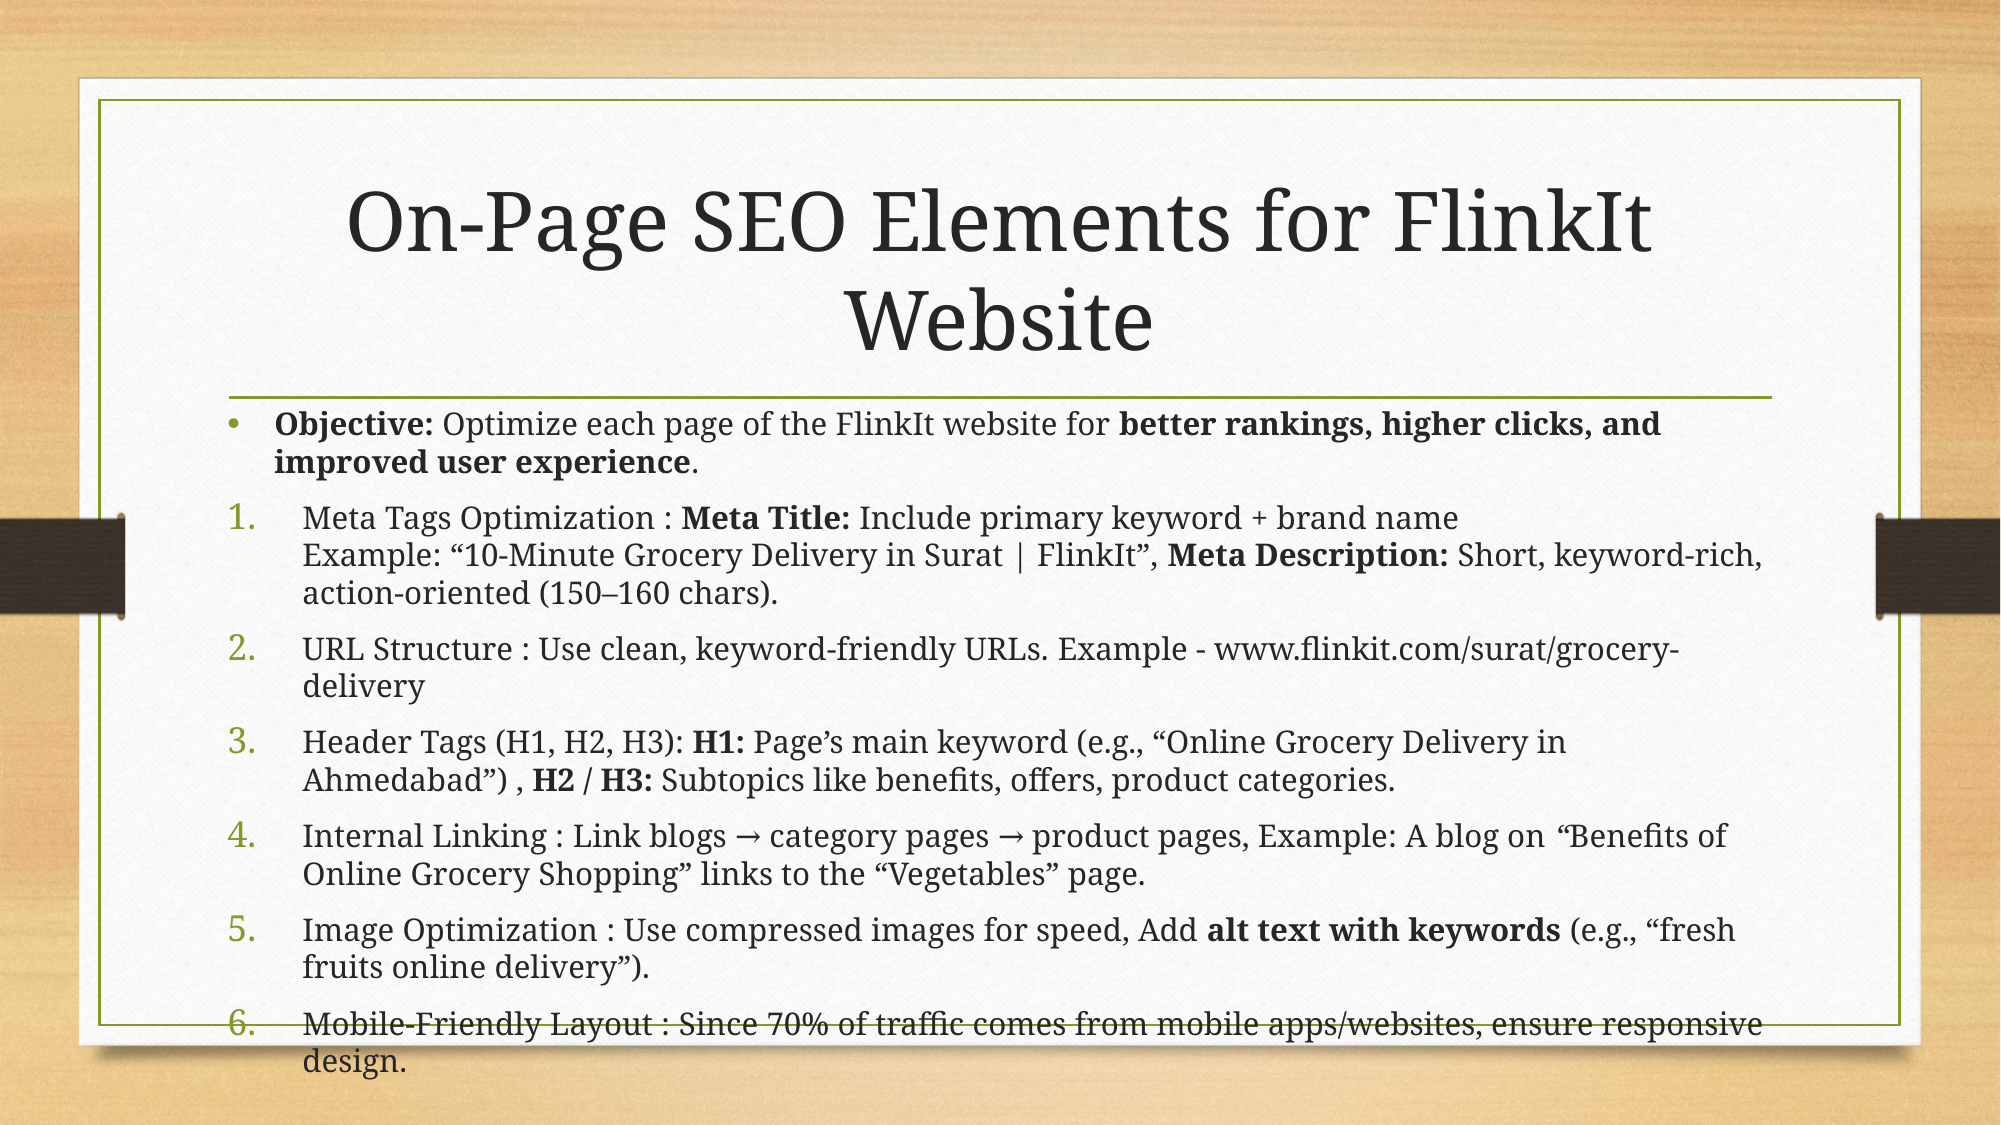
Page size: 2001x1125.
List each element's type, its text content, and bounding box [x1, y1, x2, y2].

title On-Page SEO Elements for FlinkIt Website [212, 161, 1788, 375]
picture [0, 0, 2001, 1125]
list Objective: Optimize each page of the FlinkIt website for better rankings, higher clicks, and improved user experience. Meta Tags Optimization : Meta Title: Include primary keyword + brand name Example: “10-Minute Grocery Delivery in Surat | FlinkIt”, Meta Description: Short, keyword-rich, action-oriented (150–160 chars). URL Structure : Use clean, keyword-friendly URLs. Example - www.flinkit.com/surat/grocery-delivery Header Tags (H1, H2, H3): H1: Page’s main keyword (e.g., “Online Grocery Delivery in Ahmedabad”) , H2 / H3: Subtopics like benefits, offers, product categories. Internal Linking : Link blogs → category pages → product pages, Example: A blog on “Benefits of Online Grocery Shopping” links to the “Vegetables” page. Image Optimization : Use compressed images for speed, Add alt text with keywords (e.g., “fresh fruits online delivery”). Mobile-Friendly Layout : Since 70% of traffic comes from mobile apps/websites, ensure responsive design. [212, 396, 1788, 1023]
